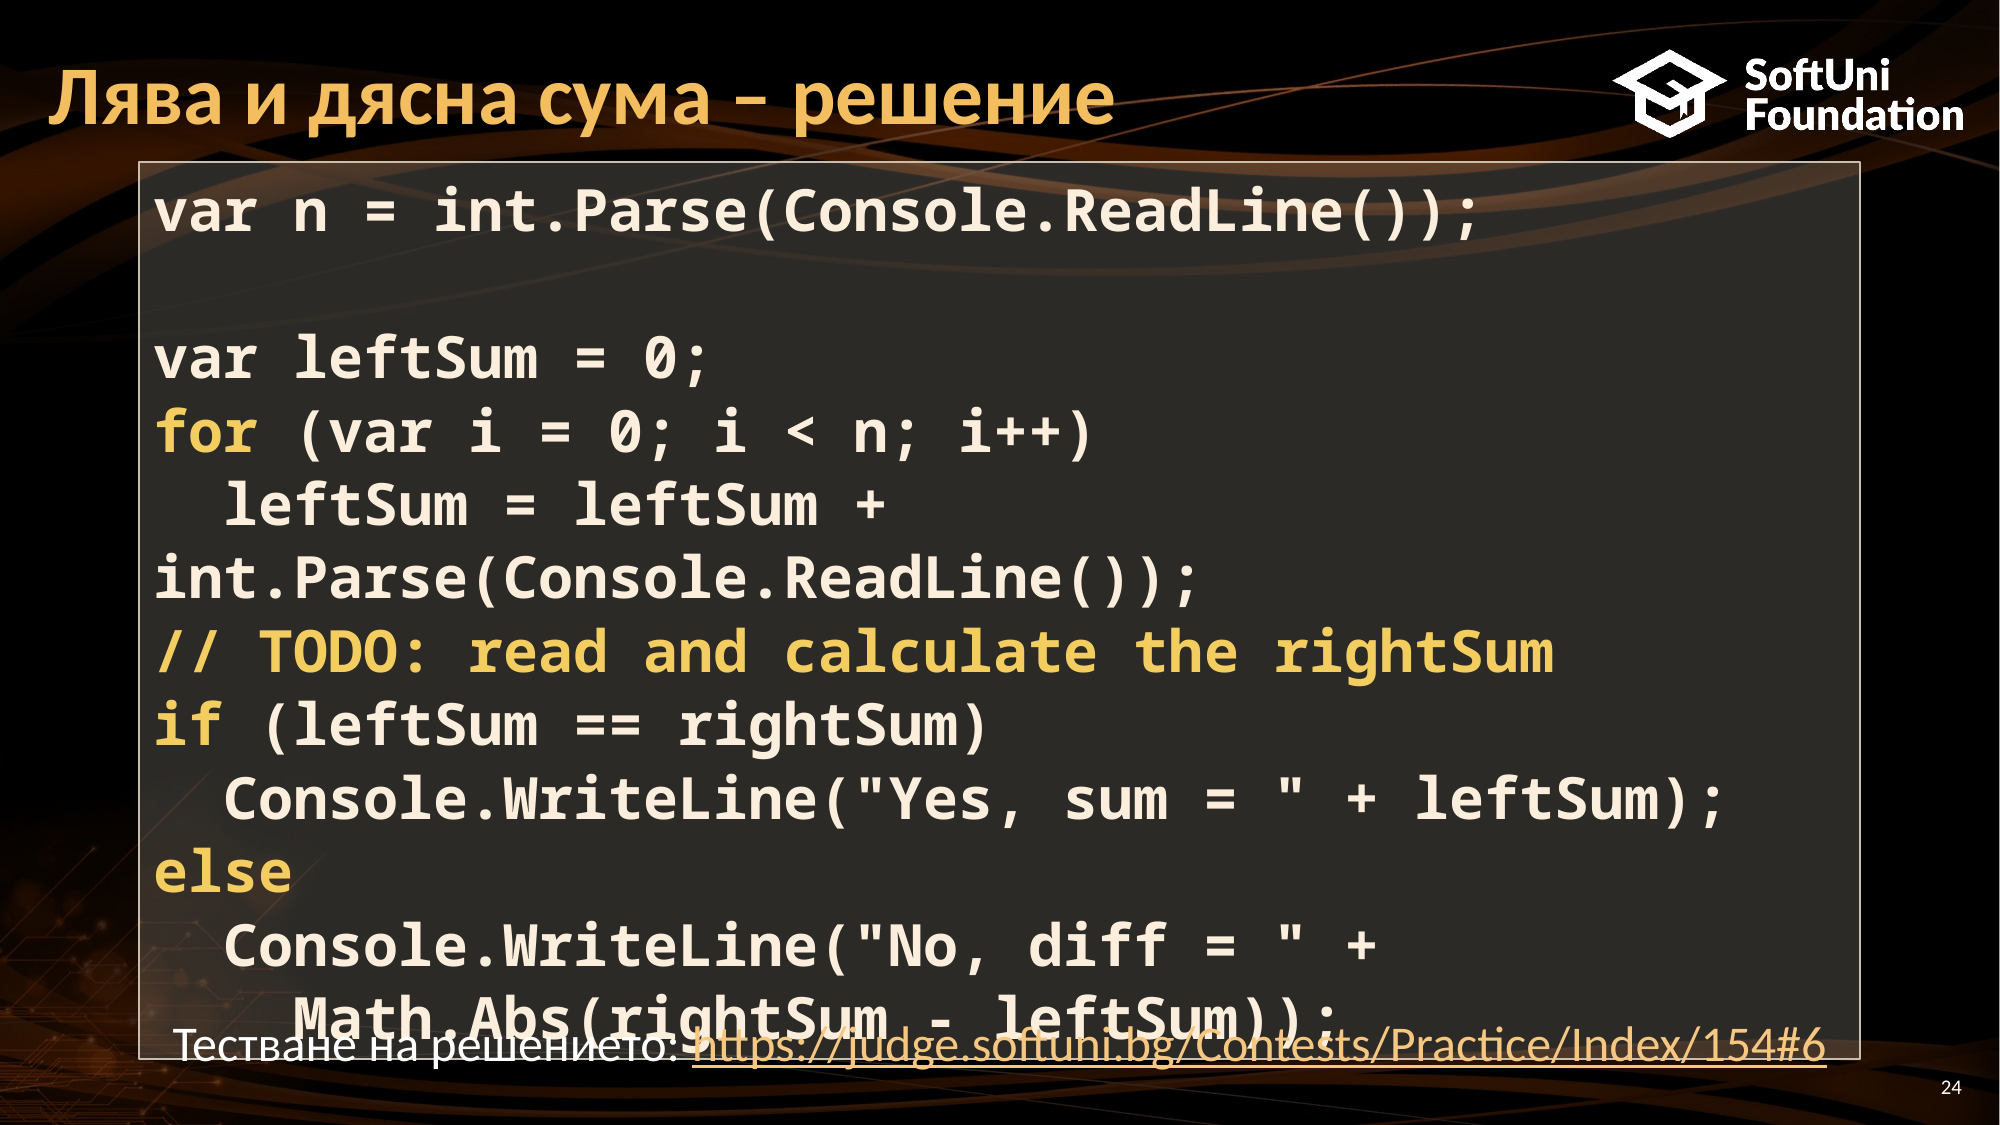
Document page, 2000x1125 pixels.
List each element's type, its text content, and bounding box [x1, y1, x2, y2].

title Лява и дясна сума – решение [30, 6, 1602, 189]
picture [0, 0, 2000, 1125]
text_box var n = int.Parse(Console.ReadLine()); var leftSum = 0; for (var i = 0; i < n; i++) leftSum = leftSum + int.Parse(Console.ReadLine()); // TODO: read and calculate the rightSum if (leftSum == rightSum) Console.WriteLine("Yes, sum = " + leftSum); else Console.WriteLine("No, diff = " + Math.Abs(rightSum - leftSum)); [139, 162, 1861, 1004]
slide_number 24 [1897, 1070, 1968, 1103]
text_box Тестване на решението: https://judge.softuni.bg/Contests/Practice/Index/154#6 [124, 1004, 1875, 1080]
